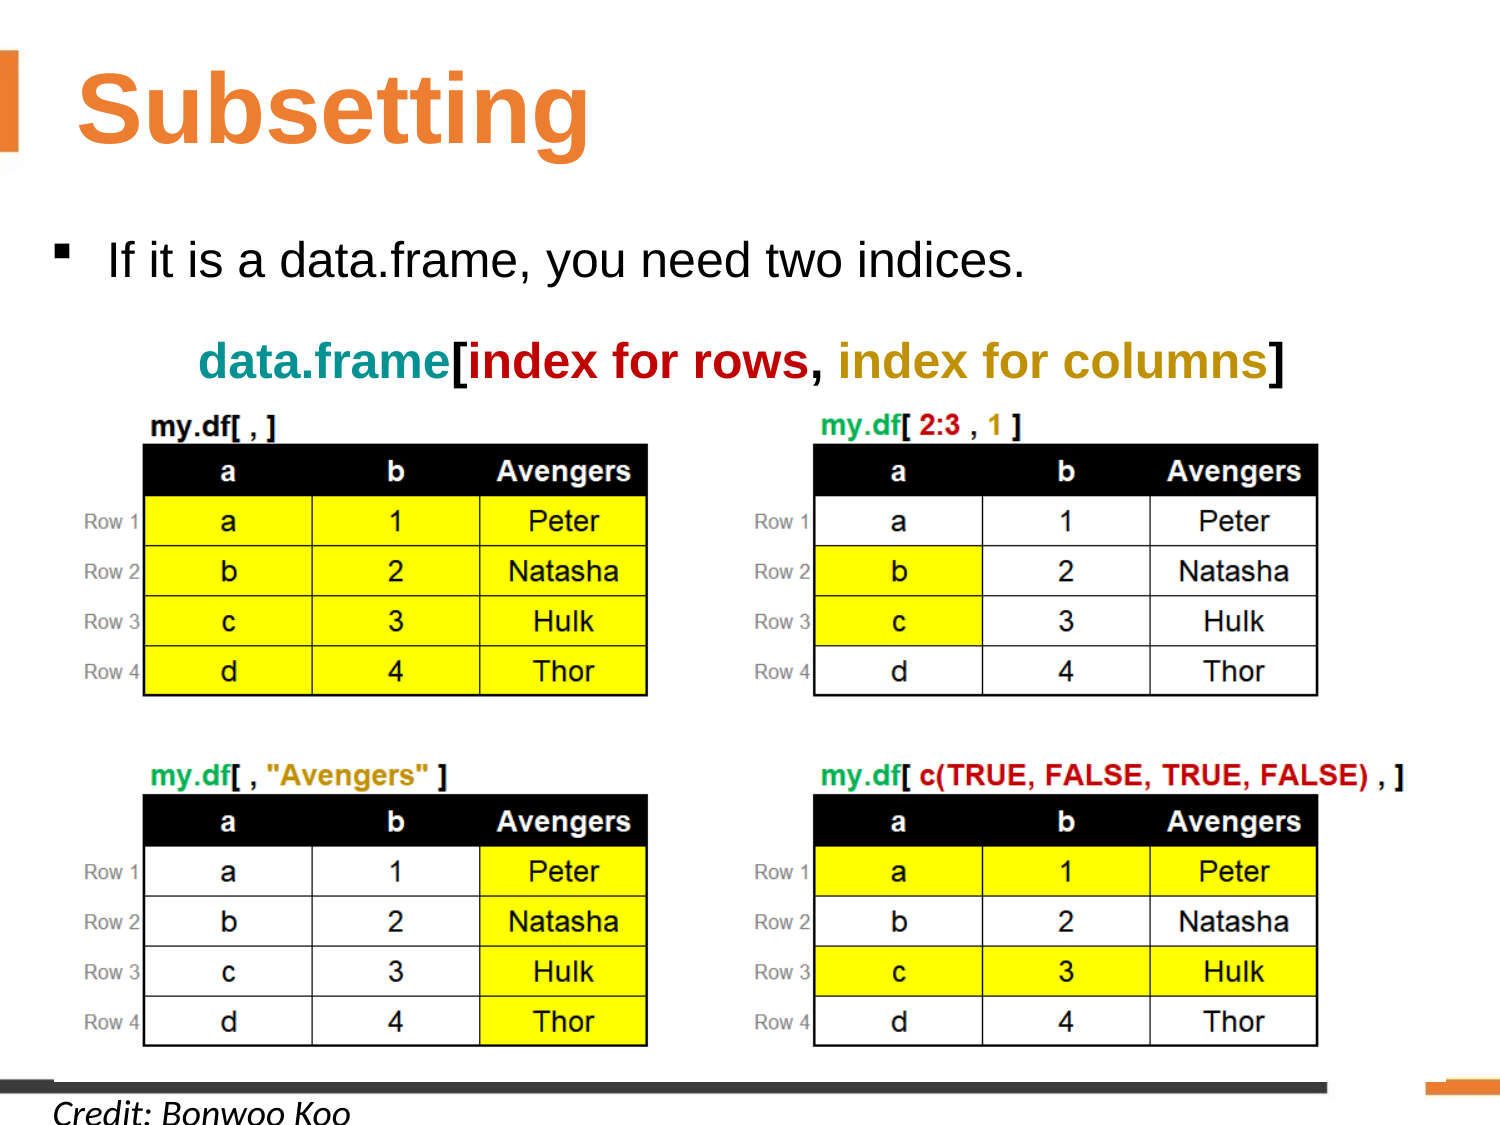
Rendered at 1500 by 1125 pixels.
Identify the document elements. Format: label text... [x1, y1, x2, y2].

text_box If it is a data.frame, you need two indices. [35, 190, 1237, 295]
text_box Credit: Bonwoo Koo [37, 1081, 367, 1125]
slide_number 40 [1059, 1082, 1397, 1103]
text_box Subsetting [61, 36, 608, 172]
picture [0, 0, 1500, 1125]
text_box data.frame[index for rows, index for columns] [183, 291, 1327, 395]
